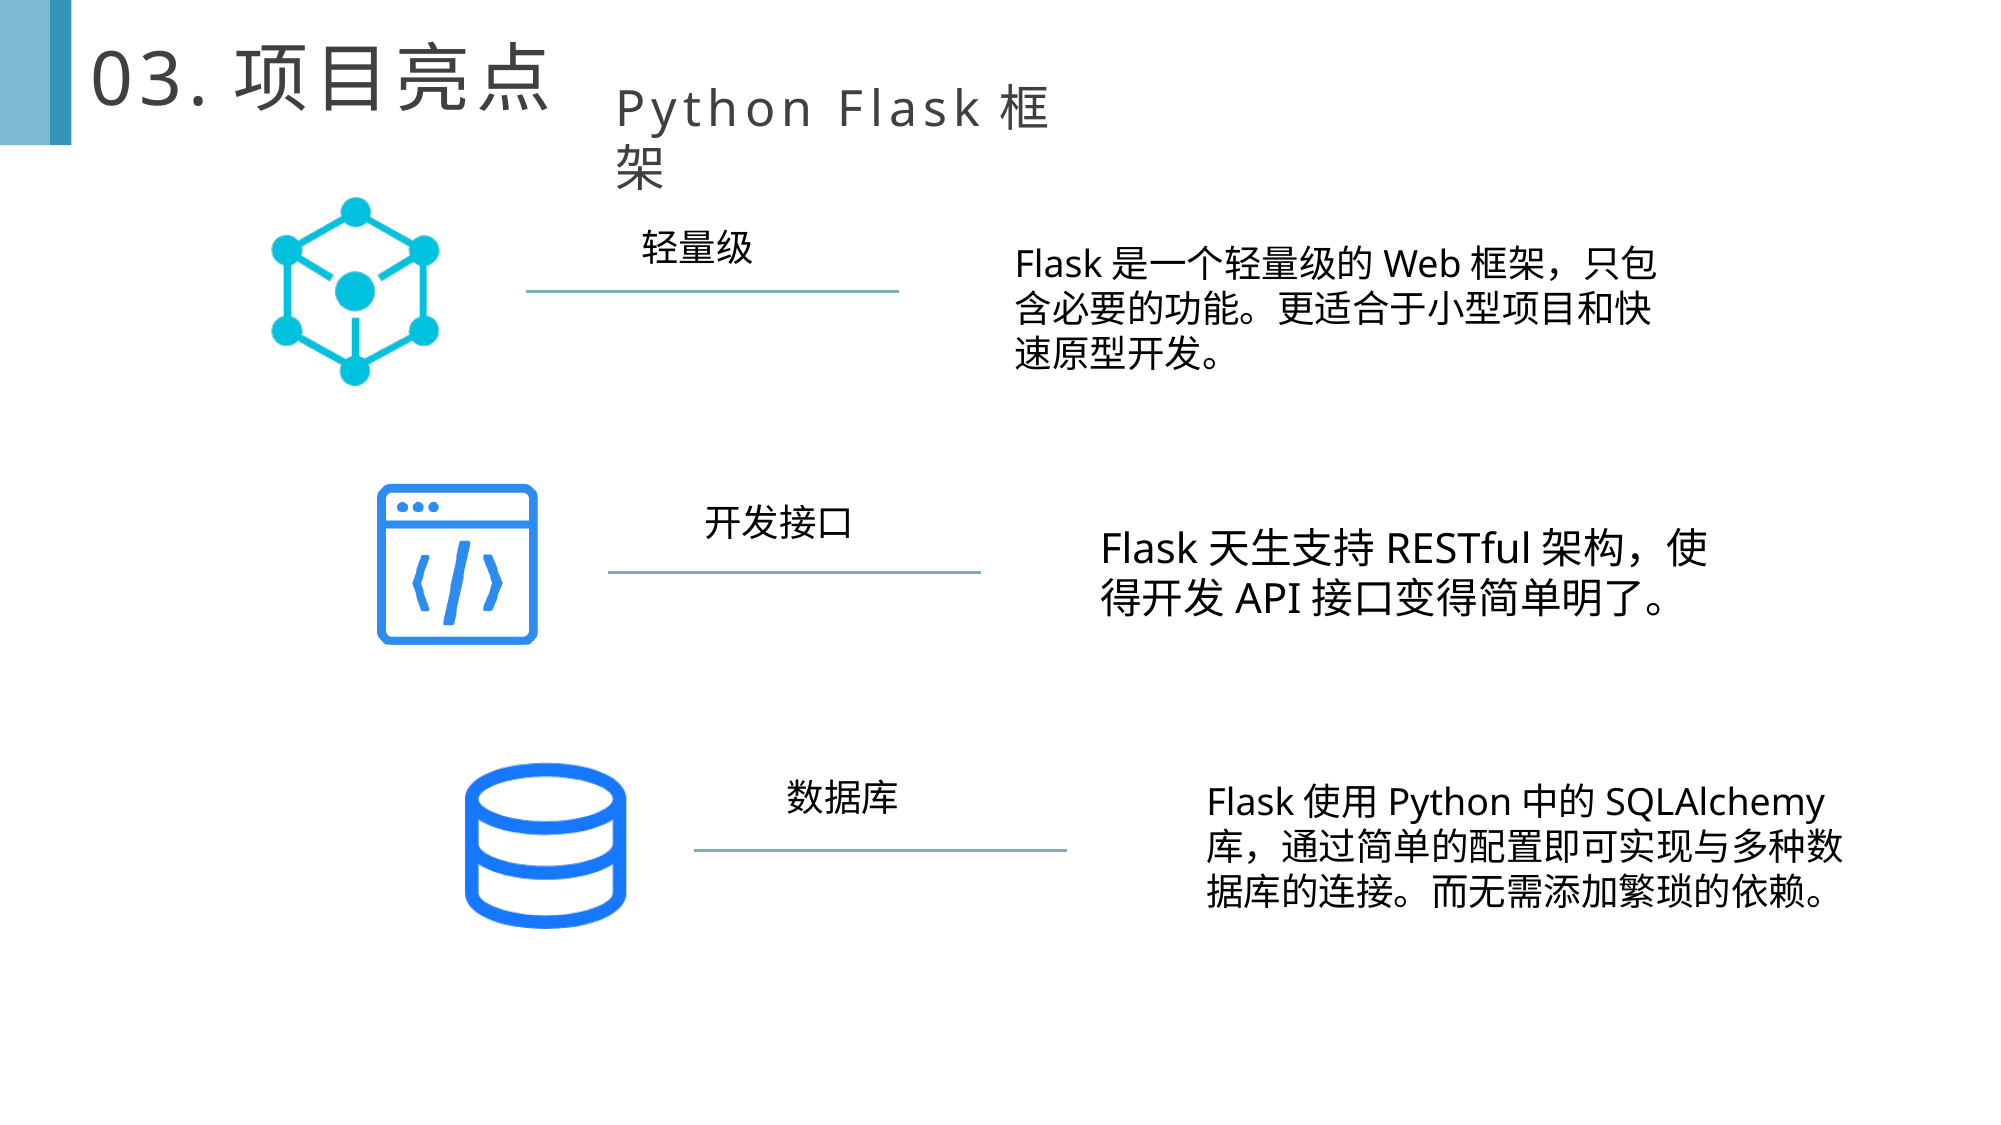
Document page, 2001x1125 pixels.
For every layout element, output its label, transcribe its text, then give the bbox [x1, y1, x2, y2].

text_box 数据库 [771, 766, 1191, 827]
text_box Python Flask框架 [600, 69, 1109, 205]
text_box 03.项目亮点 [0, 22, 574, 198]
text_box 轻量级 [626, 216, 1046, 277]
picture [436, 743, 651, 958]
text_box Flask天生支持RESTful架构，使得开发API接口变得简单明了。 [1085, 514, 1762, 630]
text_box Flask使用Python中的SQLAlchemy库，通过简单的配置即可实现与多种数据库的连接。而无需添加繁琐的依赖。 [1191, 770, 1868, 920]
picture [252, 188, 458, 394]
text_box 开发接口 [689, 491, 1109, 552]
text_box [0, 0, 72, 146]
text_box Flask是一个轻量级的Web框架，只包含必要的功能。更适合于小型项目和快速原型开发。 [999, 232, 1676, 383]
picture [370, 477, 544, 652]
